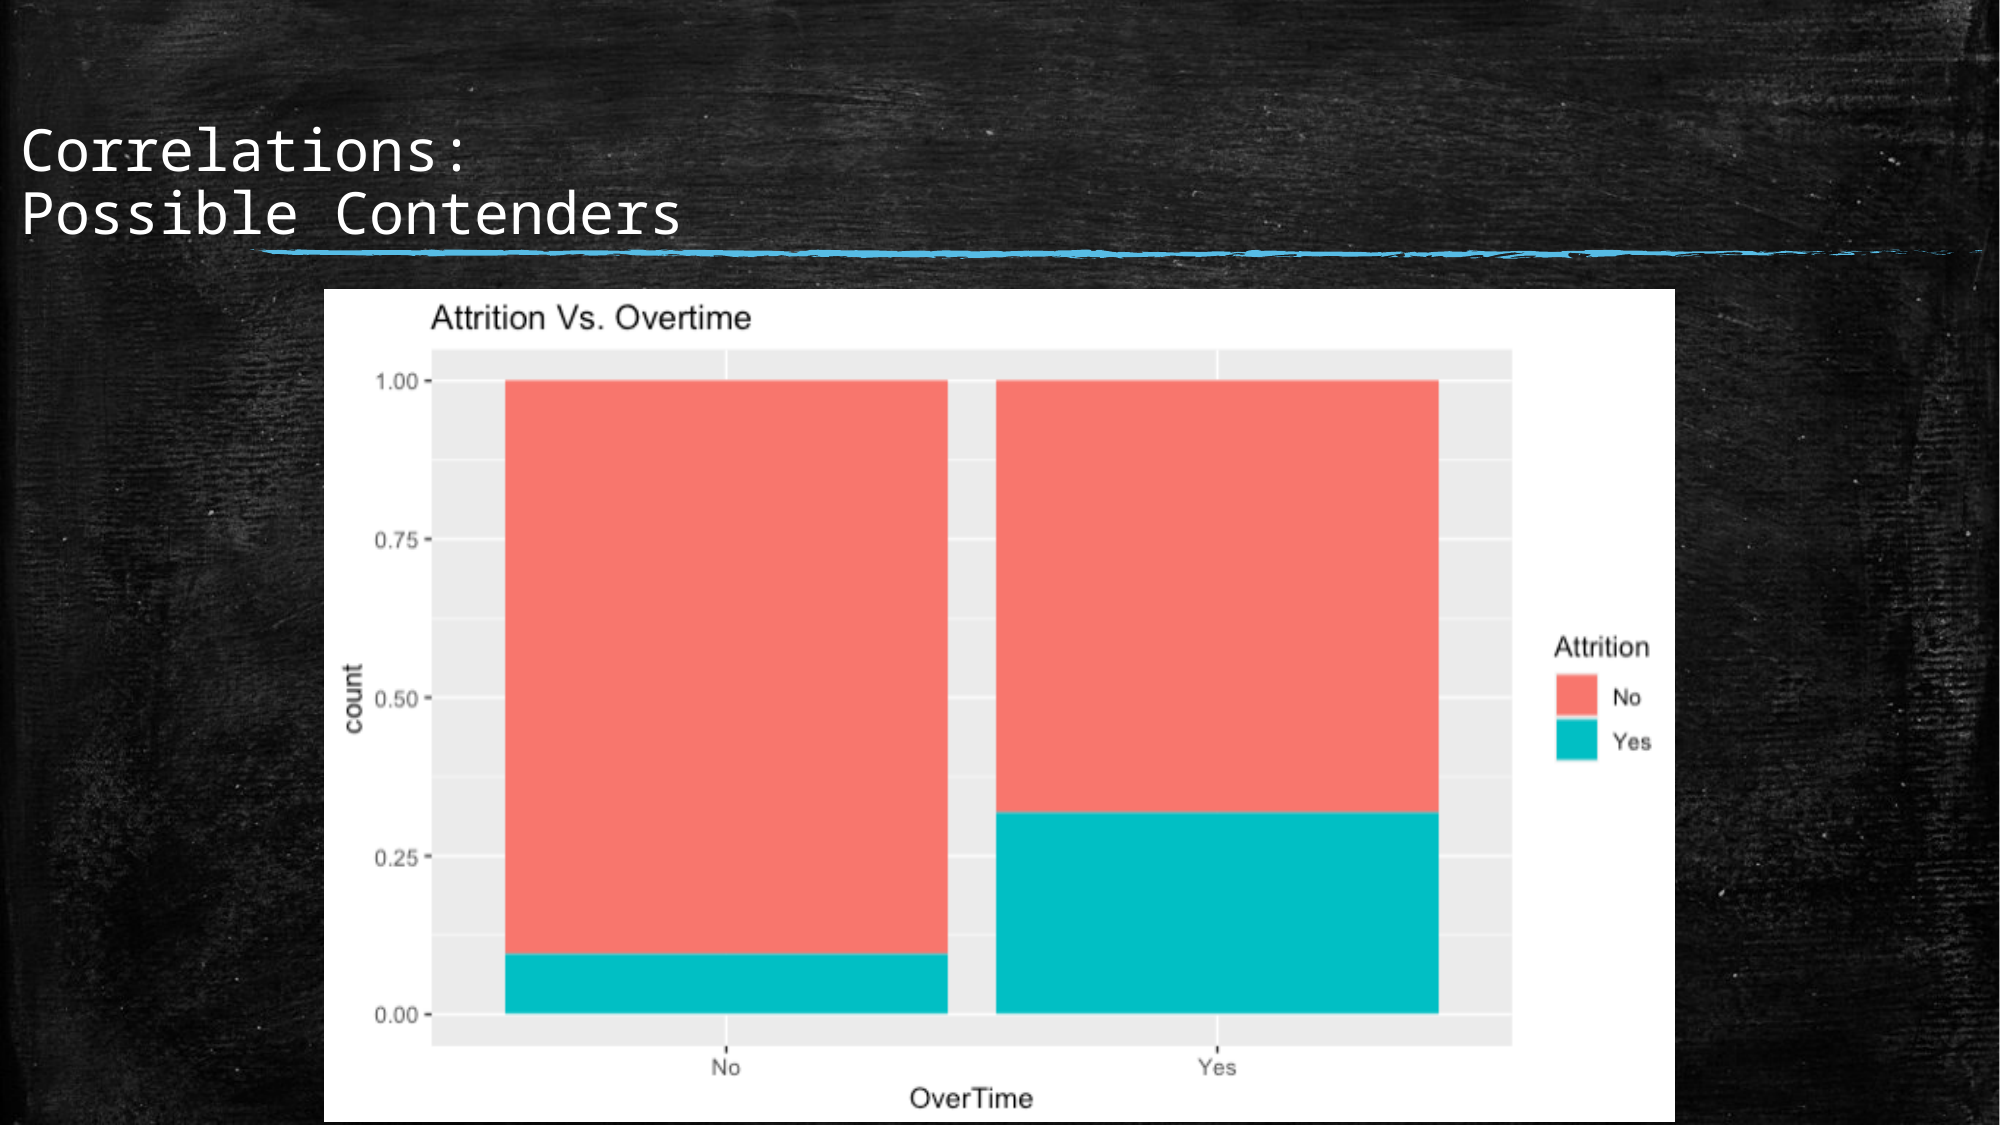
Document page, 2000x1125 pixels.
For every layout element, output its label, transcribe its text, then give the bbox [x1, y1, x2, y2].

picture [324, 289, 1675, 1122]
title Correlations: Possible Contenders [4, 87, 1505, 255]
